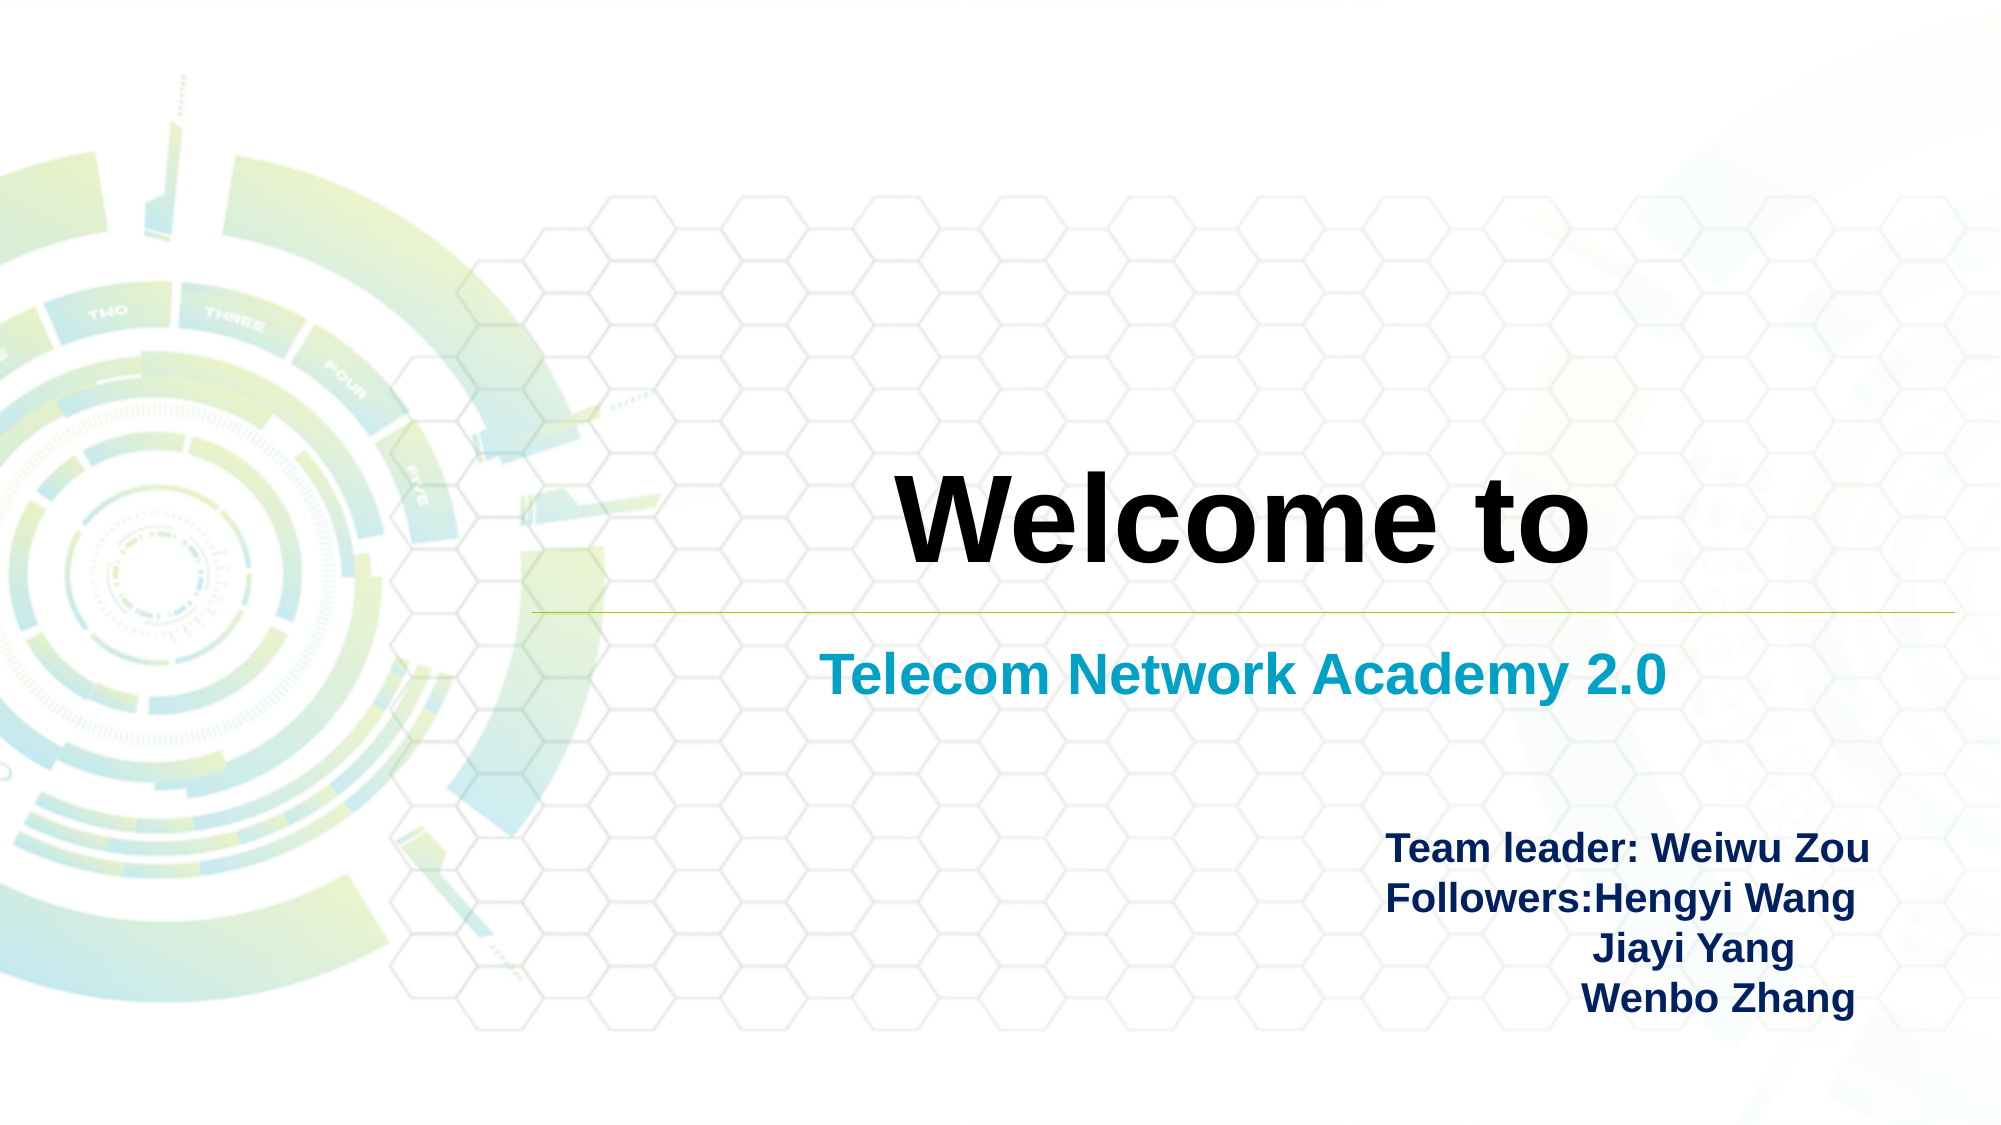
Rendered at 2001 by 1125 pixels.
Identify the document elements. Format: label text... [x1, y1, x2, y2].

text_box Team leader: Weiwu Zou Followers:Hengyi Wang Jiayi Yang Wenbo Zhang [1370, 813, 1956, 1028]
picture [0, 0, 2001, 1125]
subtitle Telecom Network Academy 2.0 [532, 612, 1956, 740]
title Welcome to [532, 287, 1956, 598]
